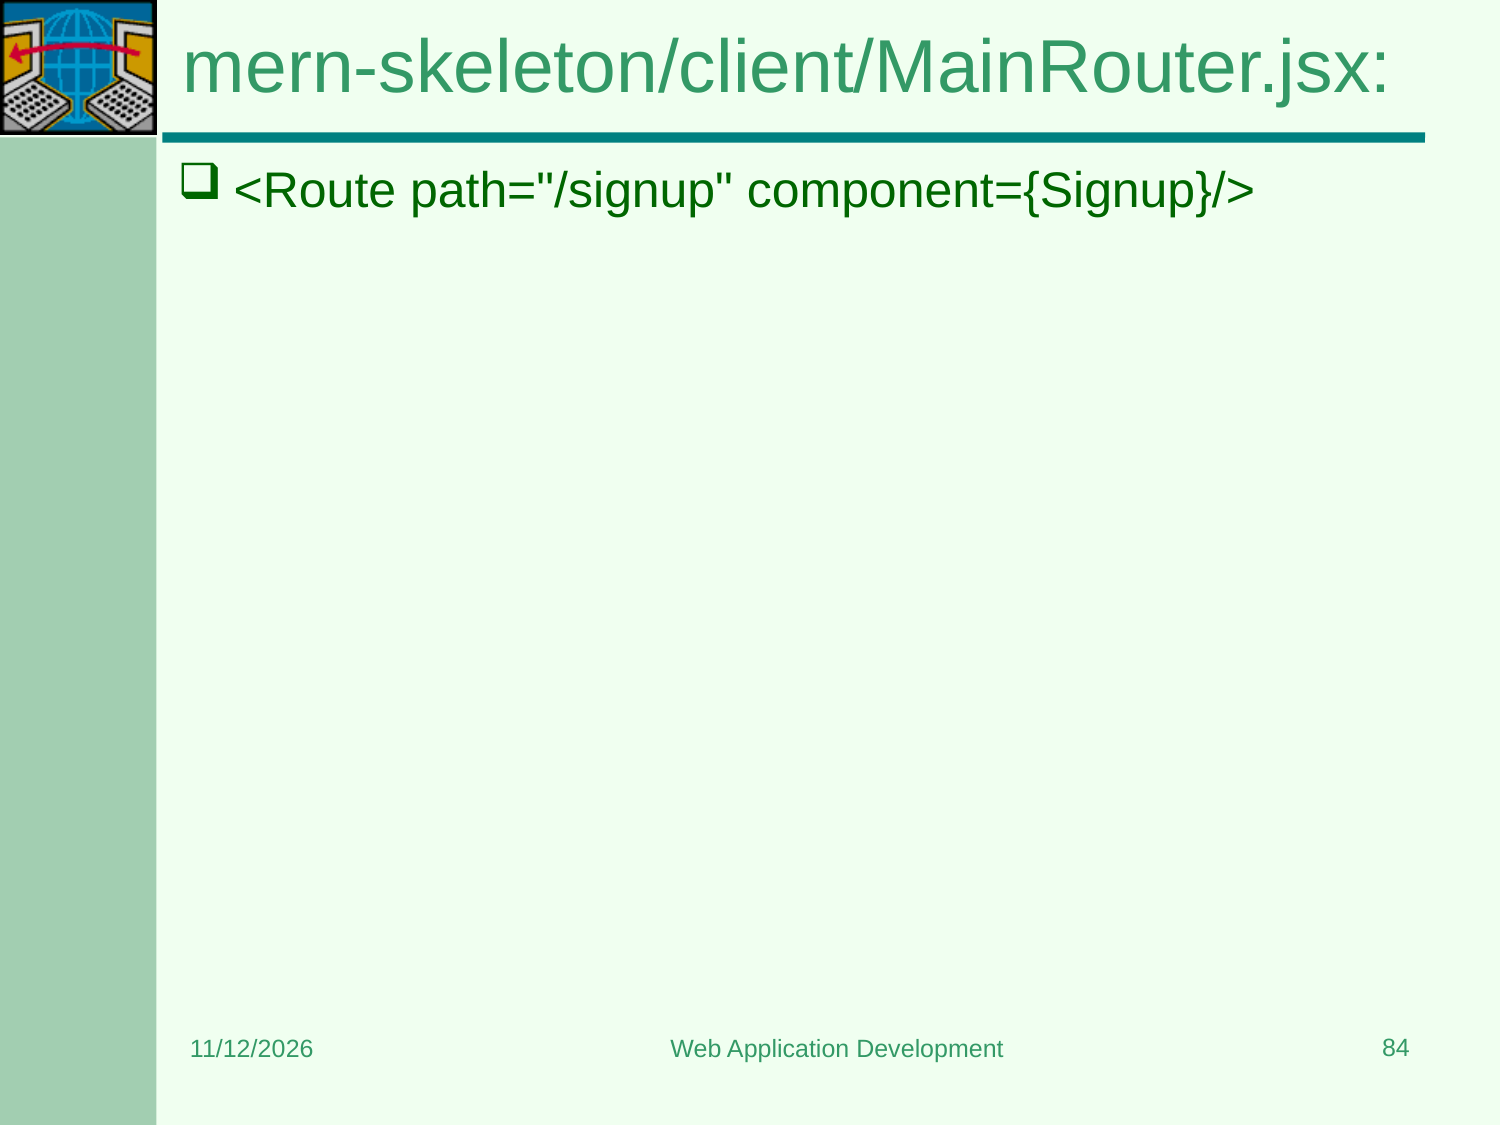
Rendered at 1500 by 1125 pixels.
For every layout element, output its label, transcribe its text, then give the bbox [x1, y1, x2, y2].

footer Web Application Development [462, 1024, 1213, 1104]
slide_number 84 [1237, 1024, 1426, 1103]
title mern-skeleton/client/MainRouter.jsx: [150, 0, 1425, 125]
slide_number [174, 1024, 438, 1104]
picture [0, 0, 157, 135]
list <Route path="/signup" component={Signup}/> [162, 149, 1488, 1013]
